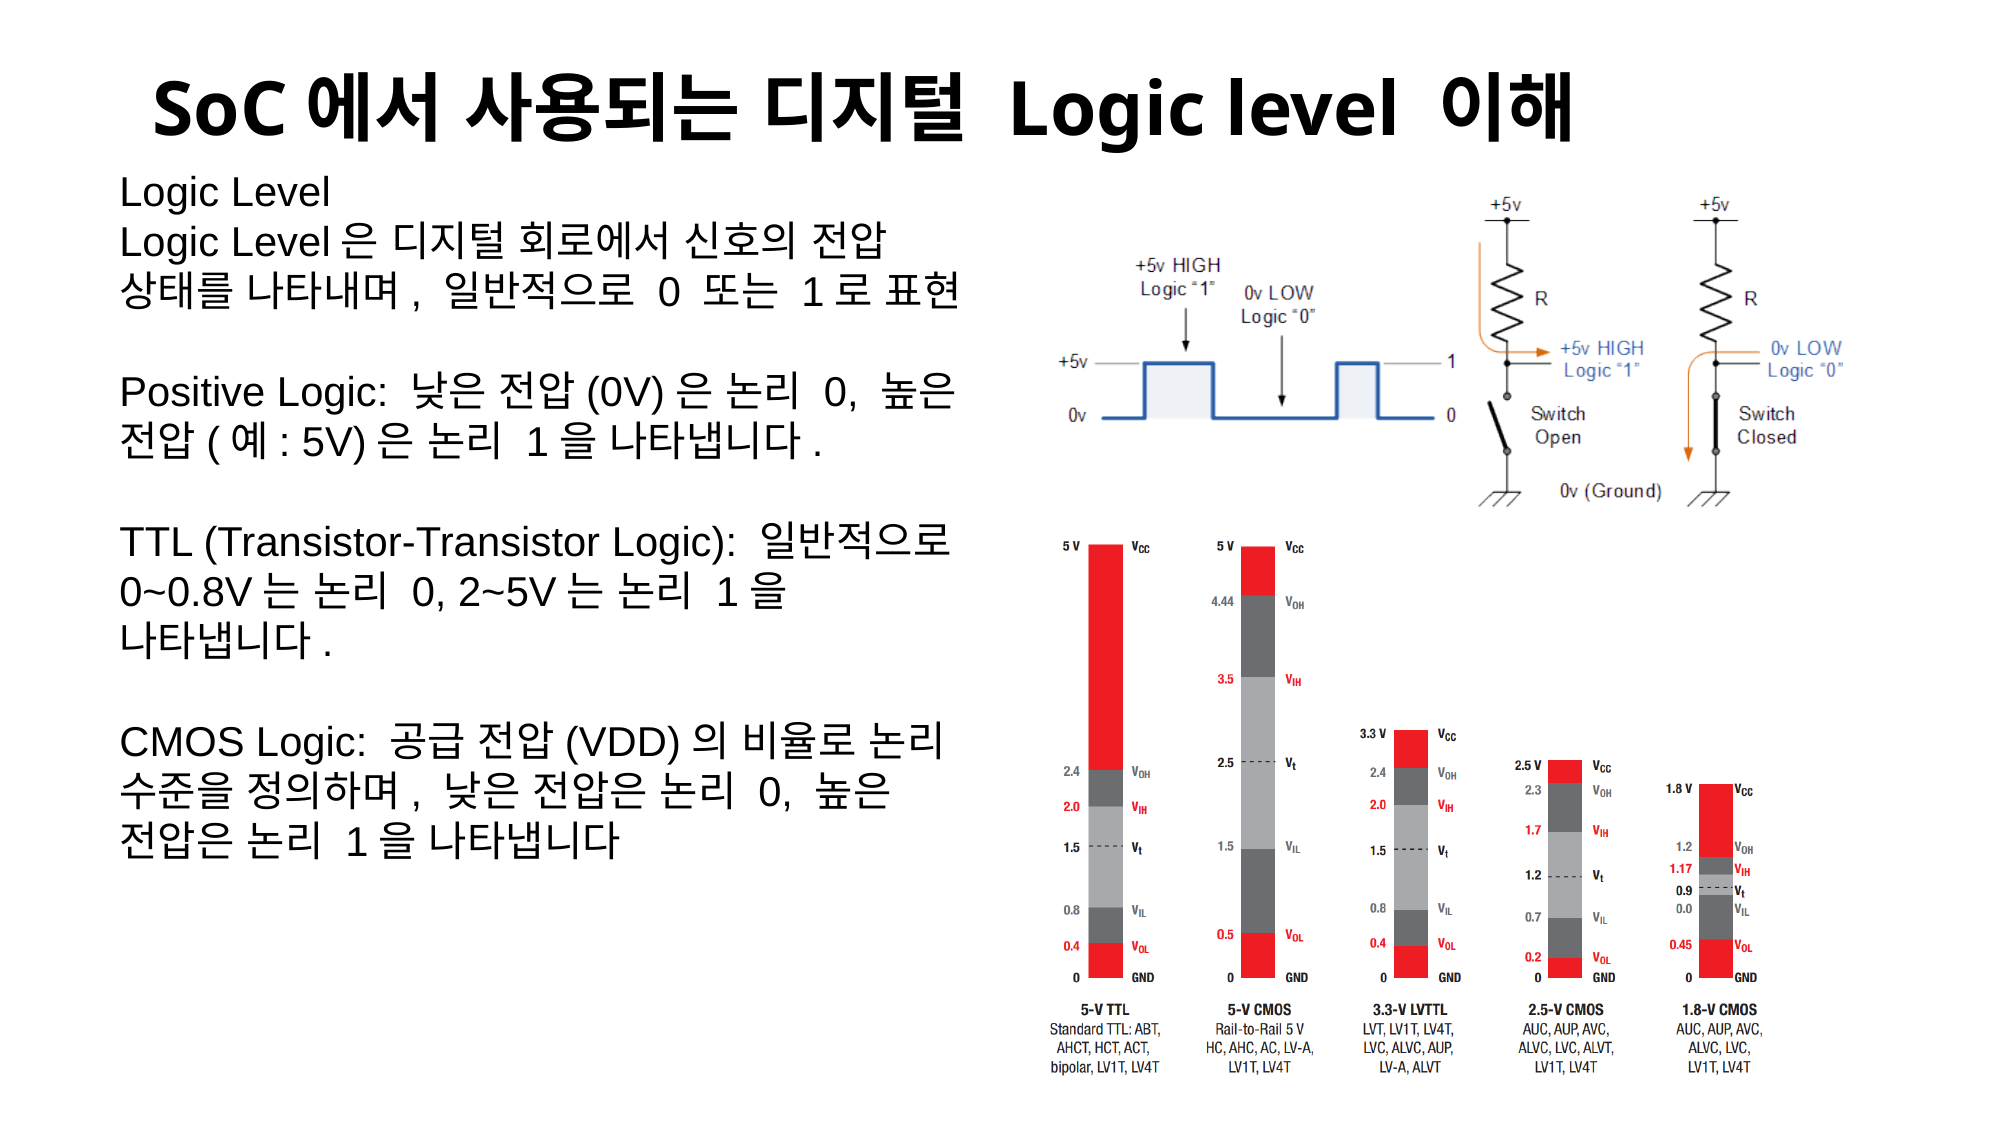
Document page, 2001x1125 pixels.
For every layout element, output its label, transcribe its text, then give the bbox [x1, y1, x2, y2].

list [999, 522, 1803, 1101]
picture [1057, 190, 1845, 509]
title SoC에서 사용되는 디지털 Logic level 이해 [137, 59, 1863, 162]
text_box Logic Level Logic Level은 디지털 회로에서 신호의 전압 상태를 나타내며, 일반적으로 0 또는 1로 표현 Positive Logic: 낮은 전압(0V)은 논리 0, 높은 전압(예: 5V)은 논리 1을 나타냅니다. TTL (Transistor-Transistor Logic): 일반적으로 0~0.8V는 논리 0, 2~5V는 논리 1을 나타냅니다. CMOS Logic: 공급 전압(VDD)의 비율로 논리 수준을 정의하며, 낮은 전압은 논리 0, 높은 전압은 논리 1을 나타냅니다 [104, 157, 1000, 873]
